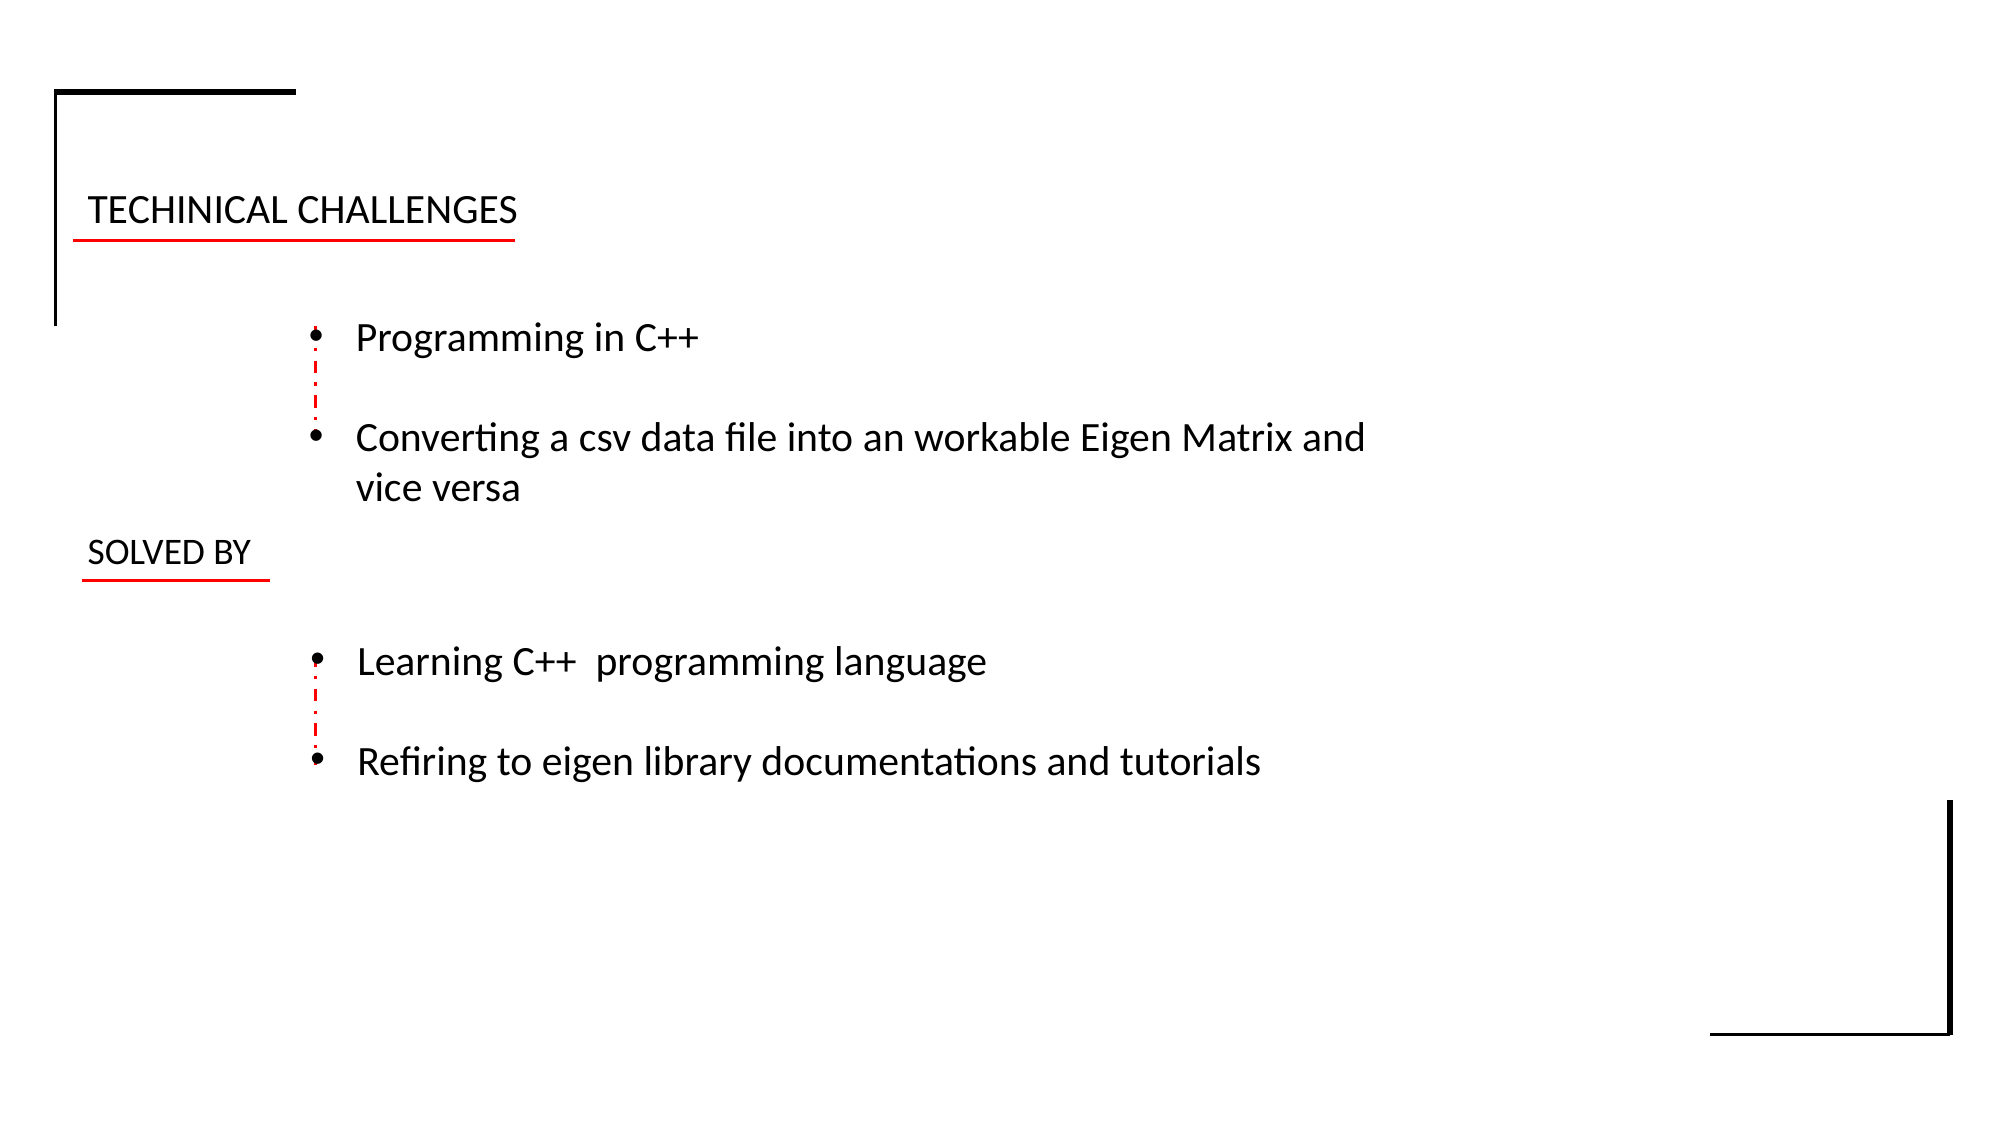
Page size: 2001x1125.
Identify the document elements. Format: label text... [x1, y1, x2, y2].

text_box SOLVED BY [72, 519, 549, 580]
text_box Programming in C++ Converting a csv data file into an workable Eigen Matrix and vice versa [294, 302, 1455, 518]
text_box TECHINICAL CHALLENGES [72, 174, 708, 240]
text_box Learning C++ programming language Refiring to eigen library documentations and tutorials [295, 626, 1468, 791]
